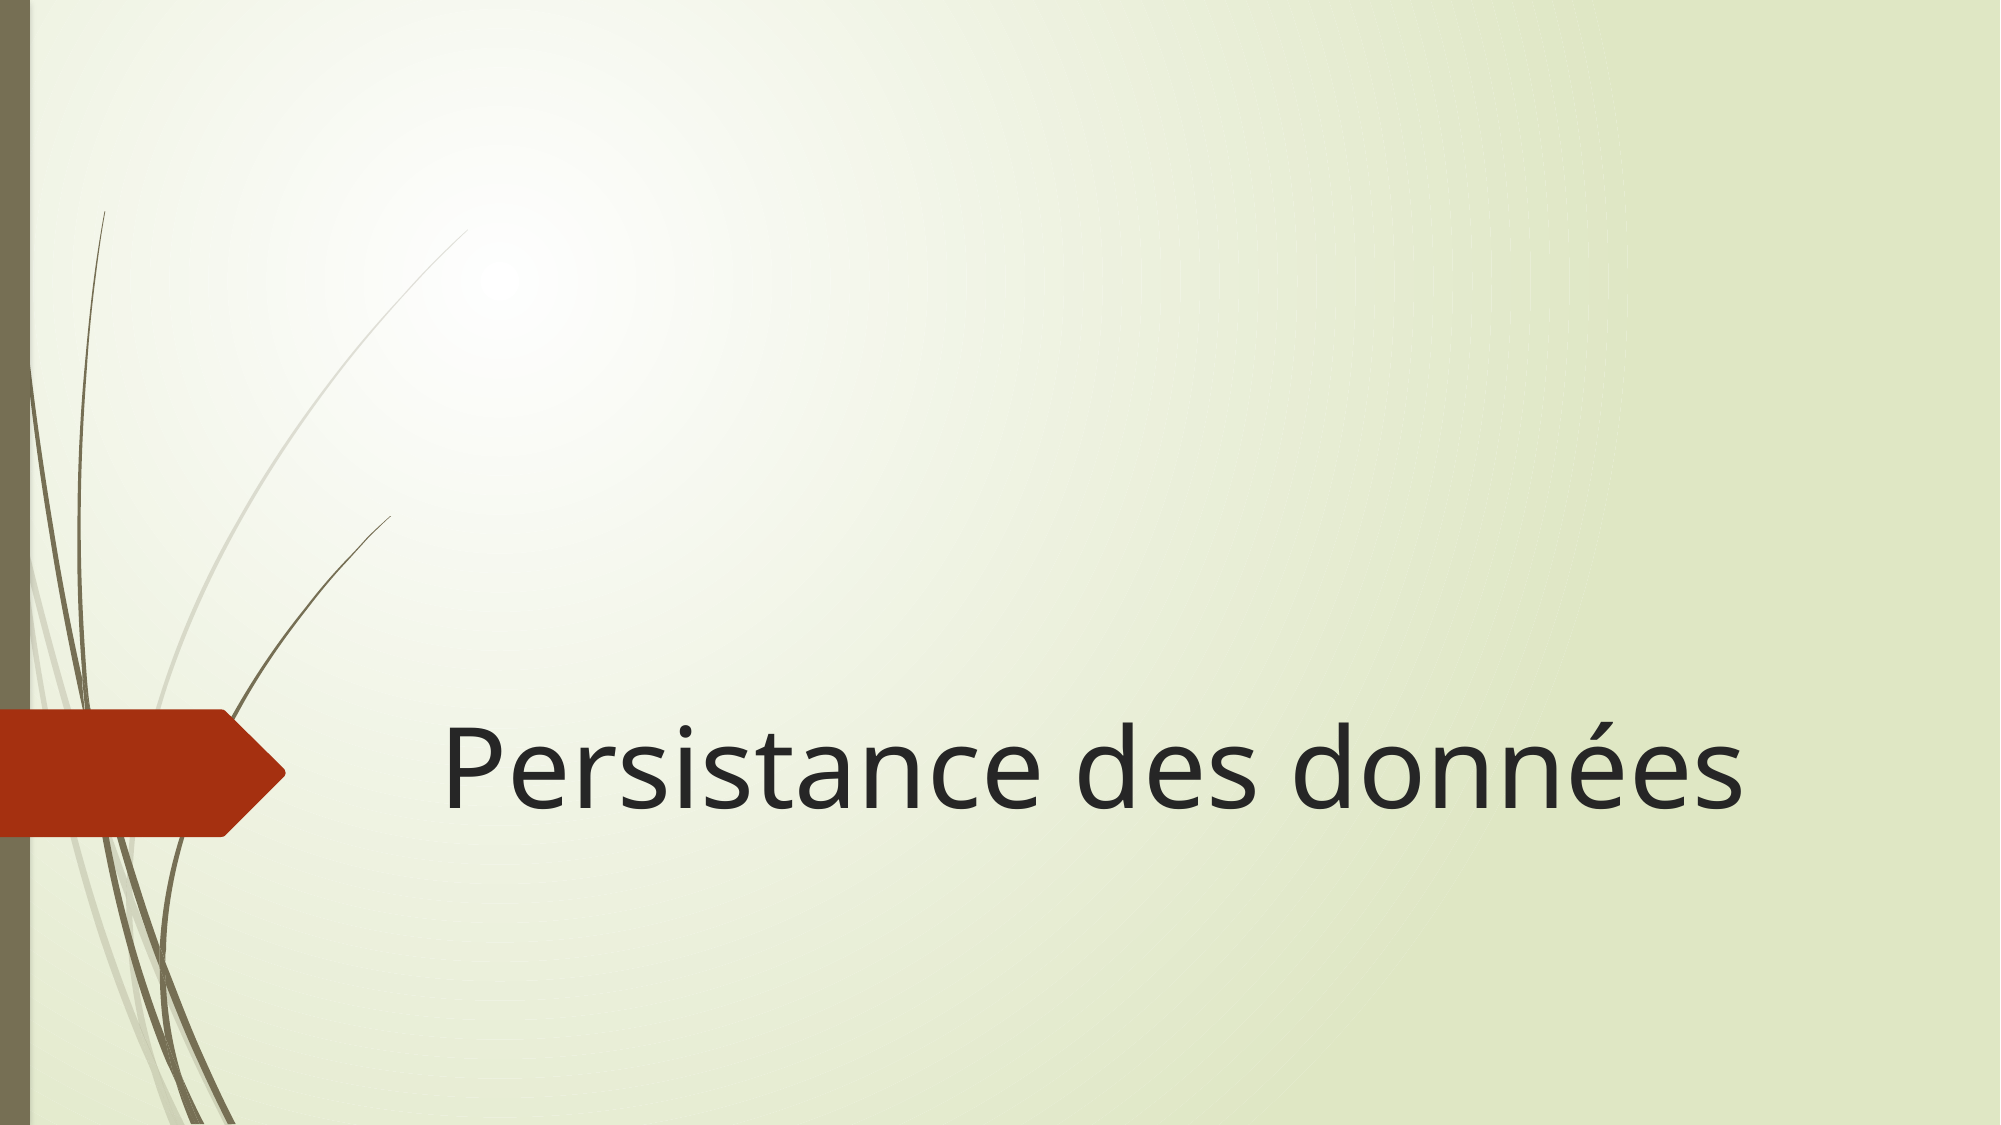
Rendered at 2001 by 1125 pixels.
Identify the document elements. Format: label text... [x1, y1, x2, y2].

title Persistance des données [424, 467, 1888, 839]
